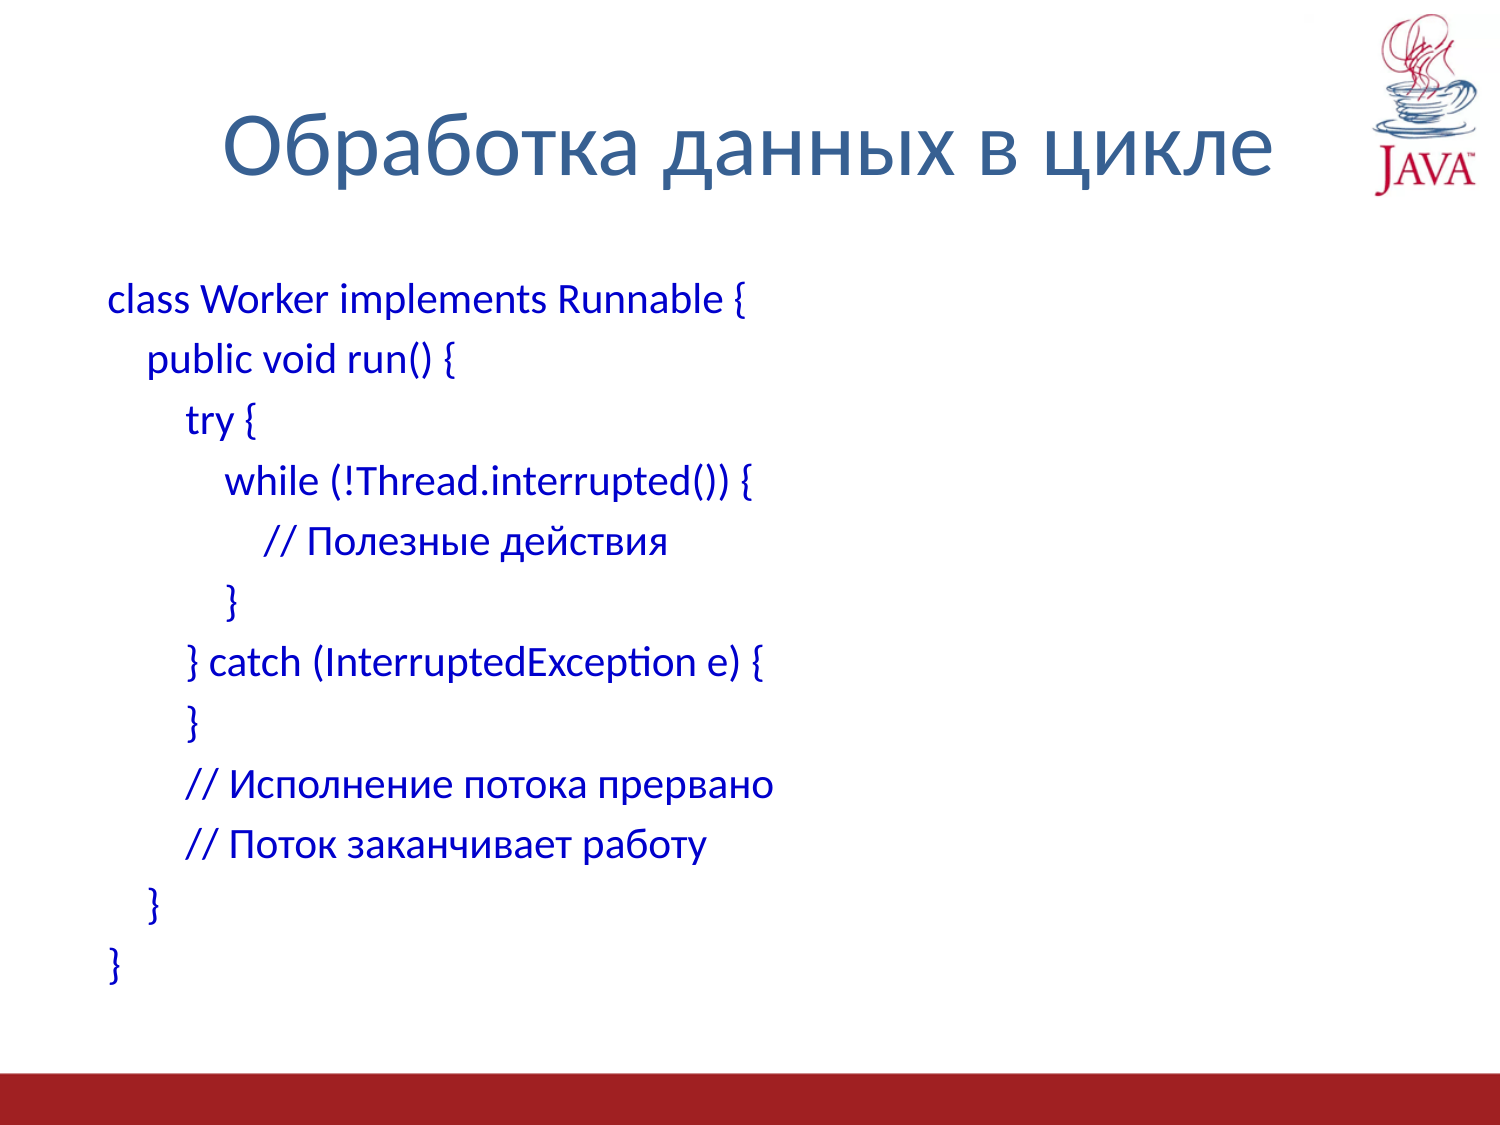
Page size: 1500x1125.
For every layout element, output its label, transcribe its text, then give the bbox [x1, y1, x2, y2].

title Обработка данных в цикле [75, 45, 1425, 233]
picture [0, 0, 1500, 1125]
list class Worker implements Runnable { public void run() { try { while (!Thread.interrupted()) { // Полезные действия } } catch (InterruptedException e) { } // Исполнение потока прервано // Поток заканчивает работу } } [75, 262, 1425, 1005]
